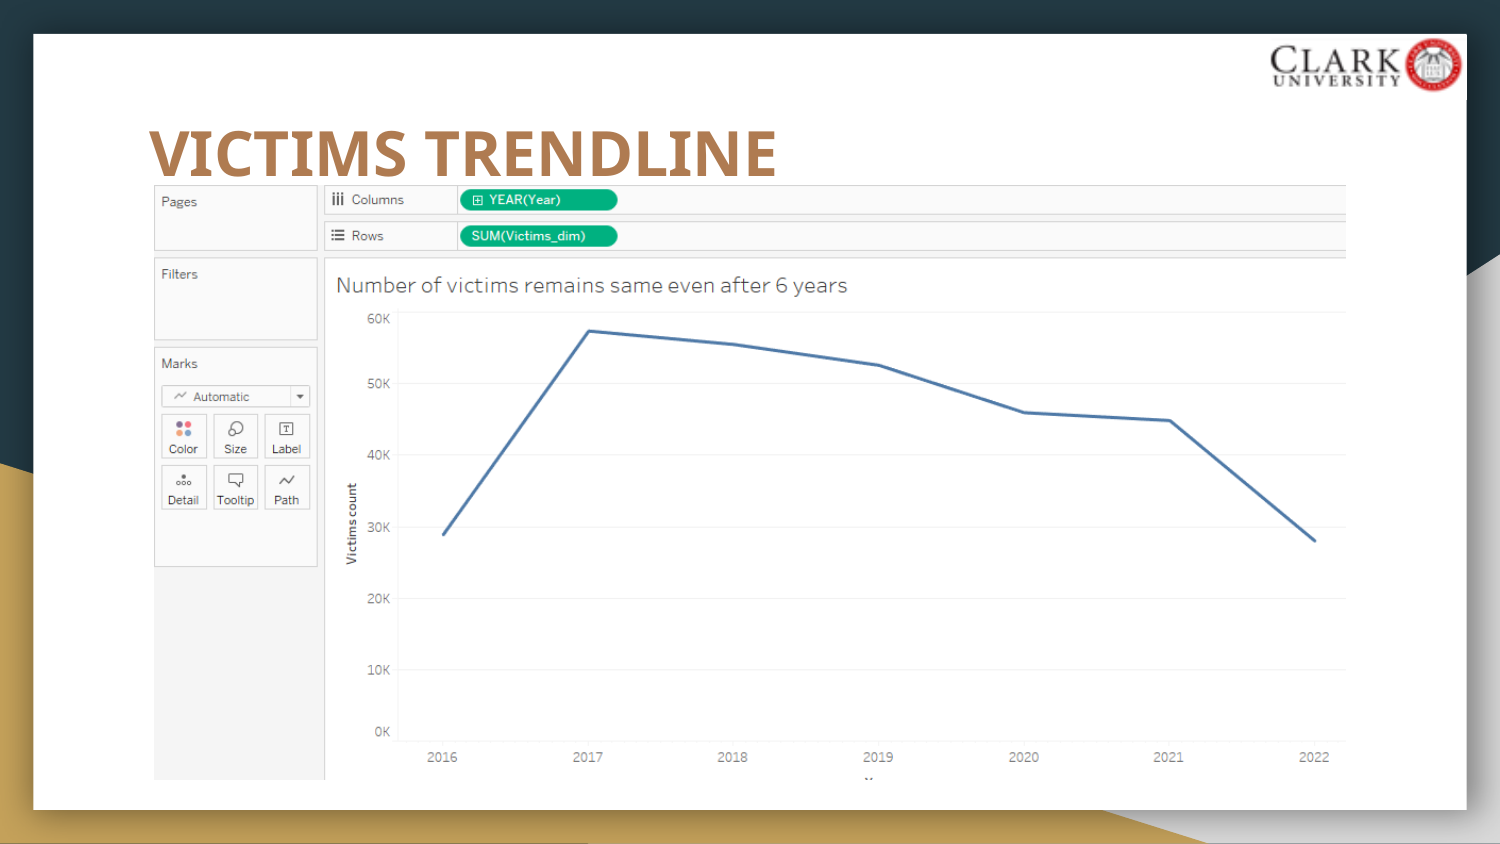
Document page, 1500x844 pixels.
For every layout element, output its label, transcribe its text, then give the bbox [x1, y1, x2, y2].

title VICTIMS TRENDLINE [134, 99, 1366, 256]
picture [1256, 35, 1467, 100]
picture [154, 185, 1346, 781]
